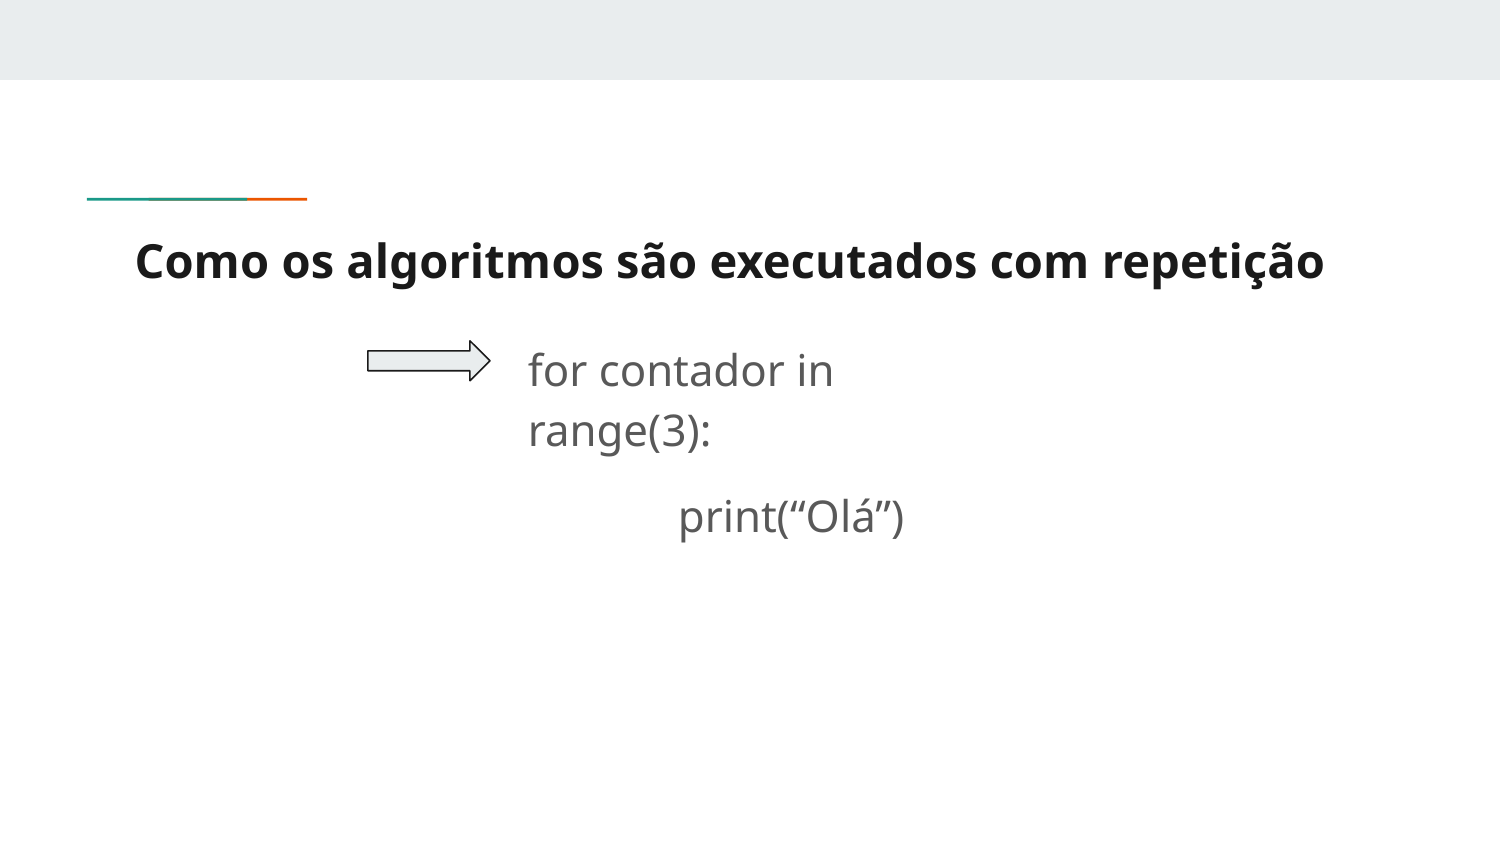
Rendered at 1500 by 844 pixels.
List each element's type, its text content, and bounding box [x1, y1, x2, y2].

text_box [367, 340, 490, 381]
title Como os algoritmos são executados com repetição [119, 216, 1381, 305]
list for contador in range(3): print(“Olá”) [512, 319, 970, 583]
